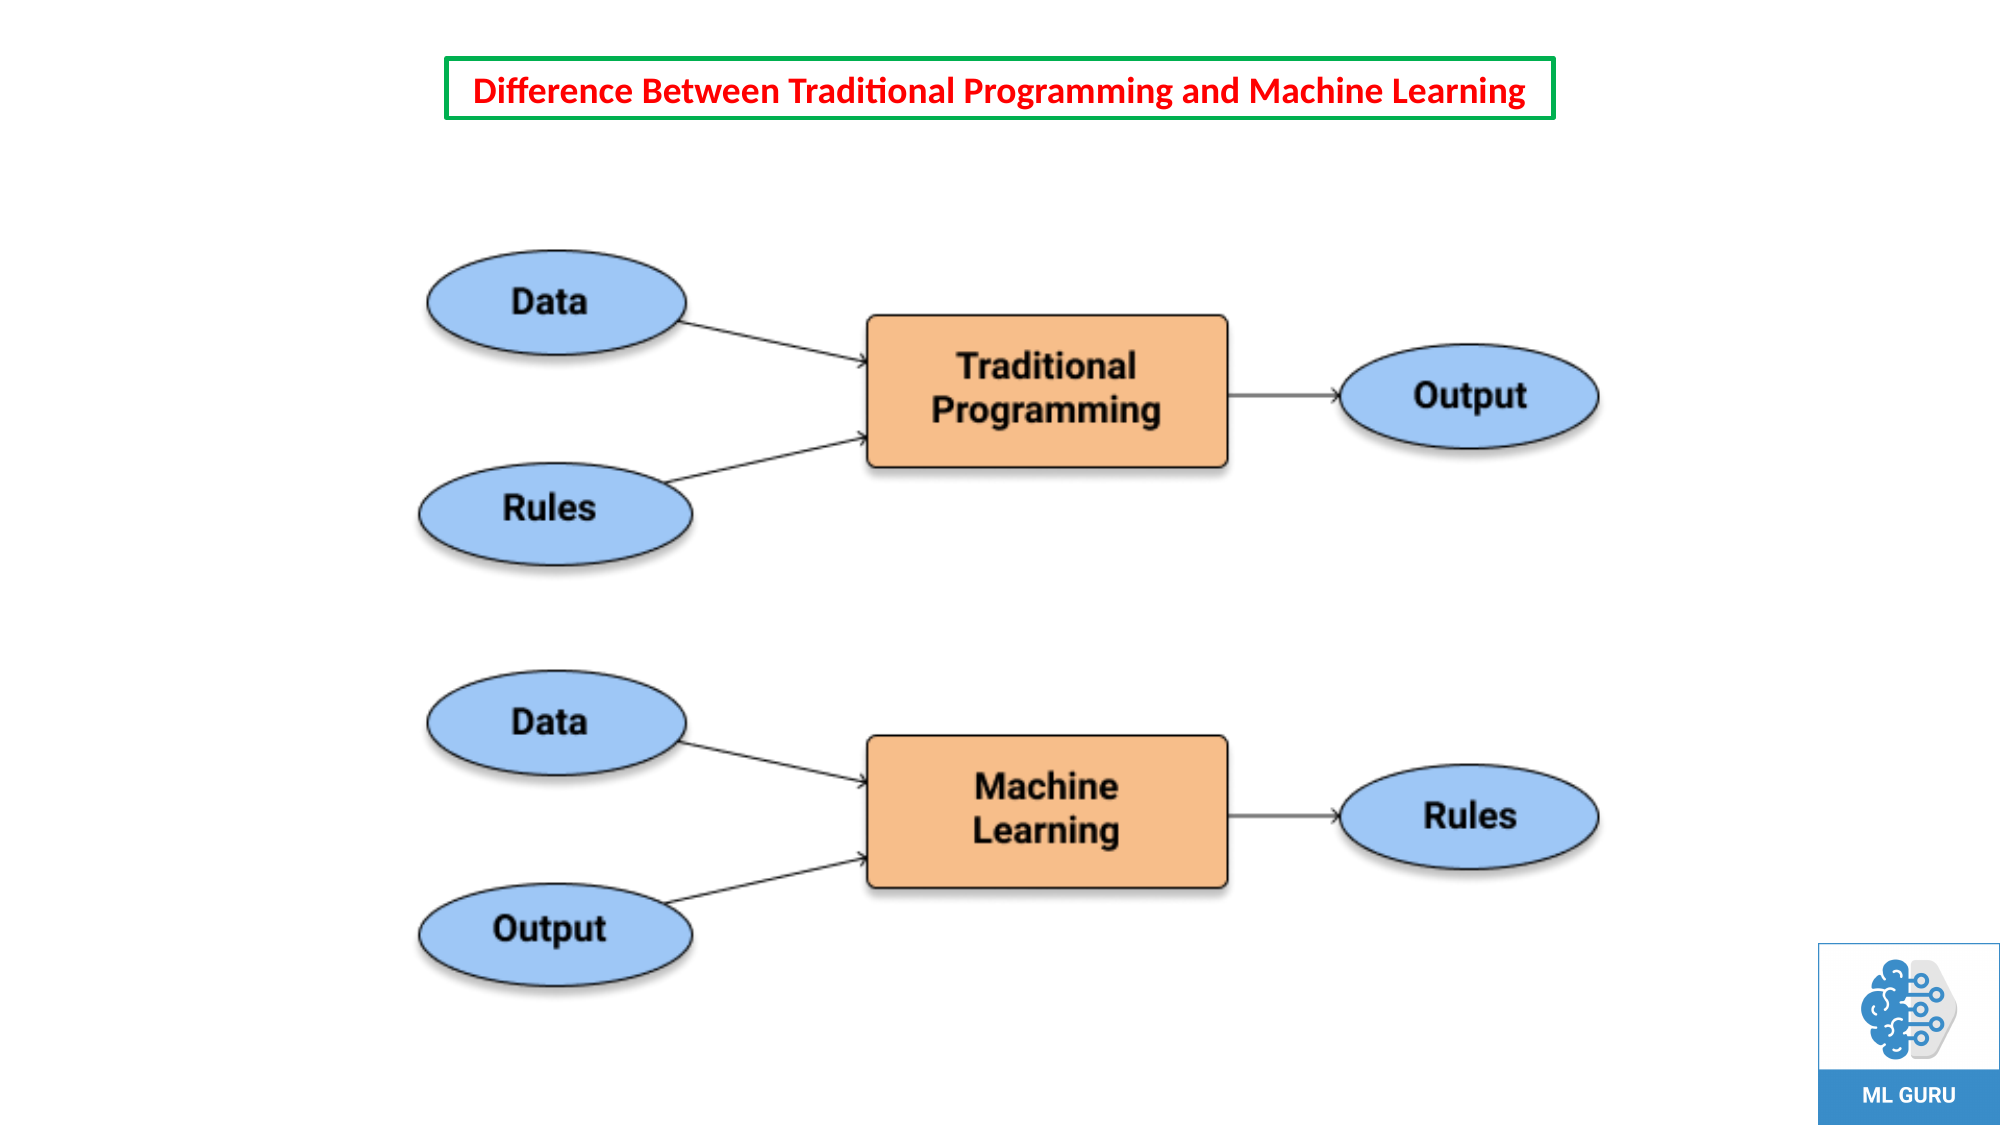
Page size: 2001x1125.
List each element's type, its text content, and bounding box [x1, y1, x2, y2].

text_box Difference Between Traditional Programming and Machine Learning [446, 58, 1554, 118]
picture [374, 173, 1625, 1067]
picture [1818, 943, 2000, 1125]
